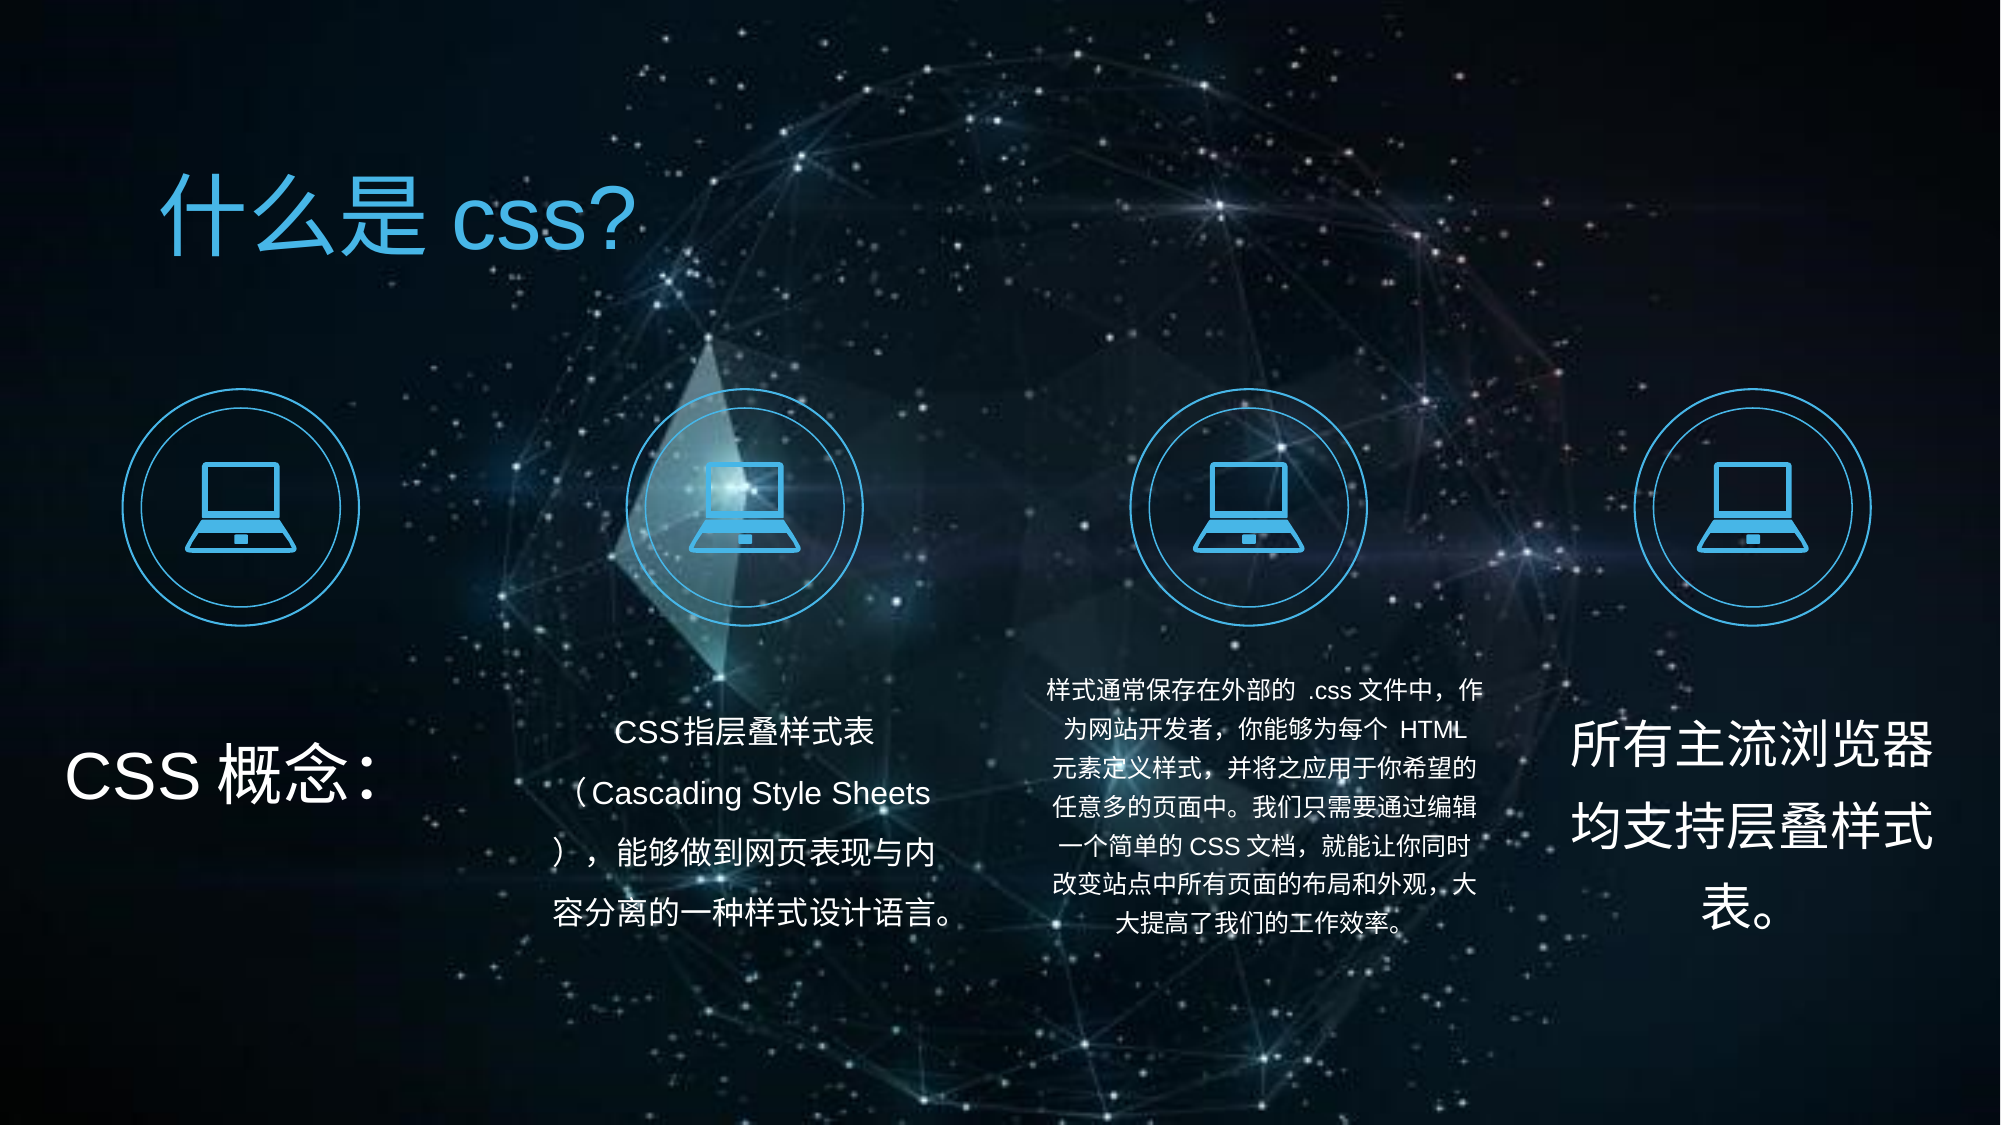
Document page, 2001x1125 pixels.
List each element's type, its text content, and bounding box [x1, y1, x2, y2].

text_box [140, 406, 342, 609]
text_box [1148, 406, 1350, 609]
text_box 什么是css? [137, 59, 1863, 278]
text_box 所有主流浏览器均支持层叠样式表。 [1535, 685, 1971, 946]
text_box [1652, 406, 1854, 609]
picture [0, 0, 2001, 1125]
text_box 样式通常保存在外部的 .css文件中，作为网站开发者，你能够为每个 HTML 元素定义样式，并将之应用于你希望的任意多的页面中。我们只需要通过编辑一个简单的CSS文档，就能让你同时改变站点中所有页面的布局和外观，大大提高了我们的工作效率。 [1031, 658, 1499, 946]
text_box CSS概念： [23, 685, 458, 946]
text_box CSS指层叠样式表（Cascading Style Sheets），能够做到网页表现与内容分离的一种样式设计语言。 [527, 685, 963, 946]
text_box [644, 406, 846, 609]
text_box [1633, 388, 1872, 627]
text_box [625, 388, 864, 627]
text_box [121, 388, 361, 627]
text_box [1129, 388, 1368, 627]
